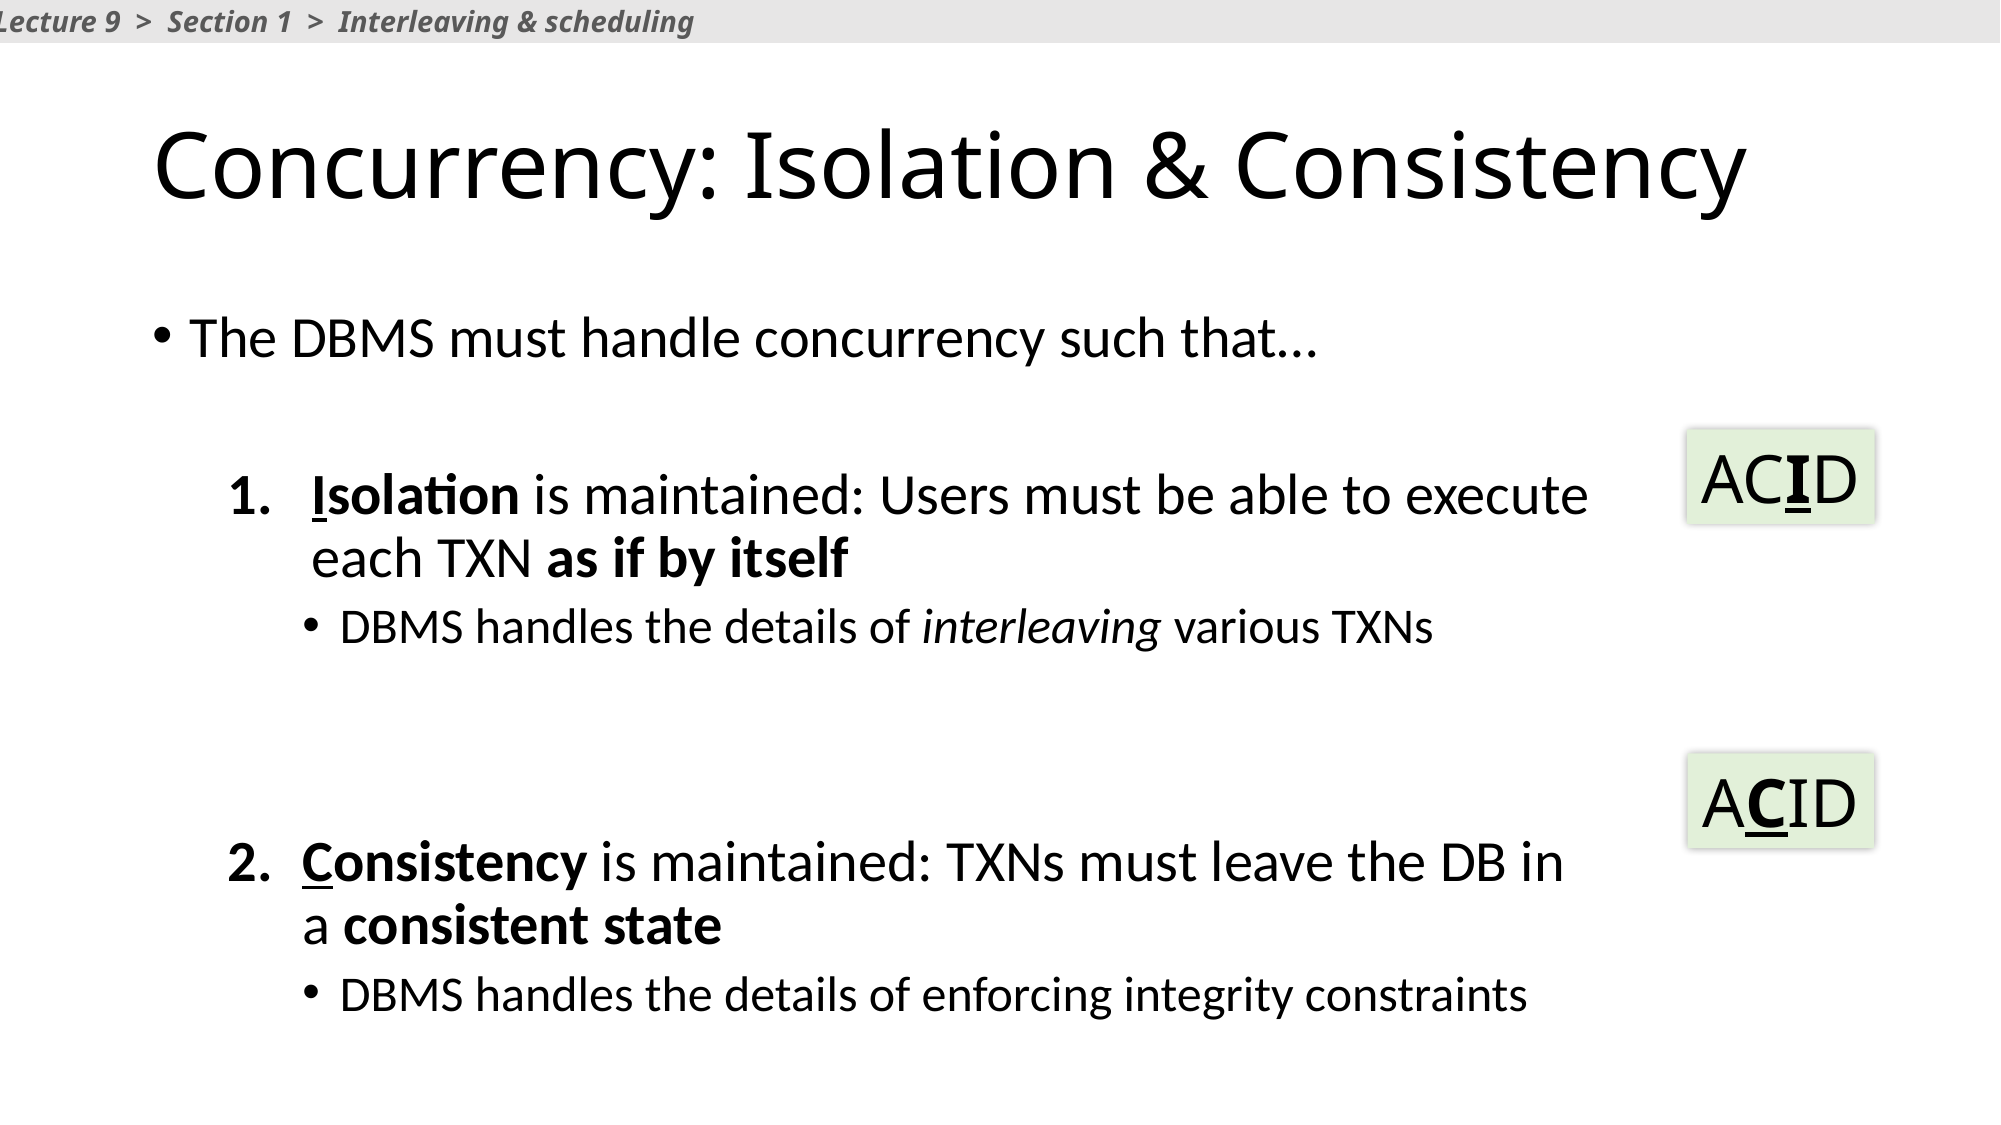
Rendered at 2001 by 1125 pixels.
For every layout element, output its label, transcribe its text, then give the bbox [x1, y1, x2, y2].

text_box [0, 0, 2000, 47]
text_box ACID [1686, 429, 1875, 524]
text_box ACID [1687, 753, 1874, 849]
list The DBMS must handle concurrency such that… Isolation is maintained: Users must be able to execute each TXN as if by itself DBMS handles the details of interleaving various TXNs Consistency is maintained: TXNs must leave the DB in a consistent state DBMS handles the details of enforcing integrity constraints [137, 299, 1614, 1014]
title Concurrency: Isolation & Consistency [137, 59, 1863, 278]
